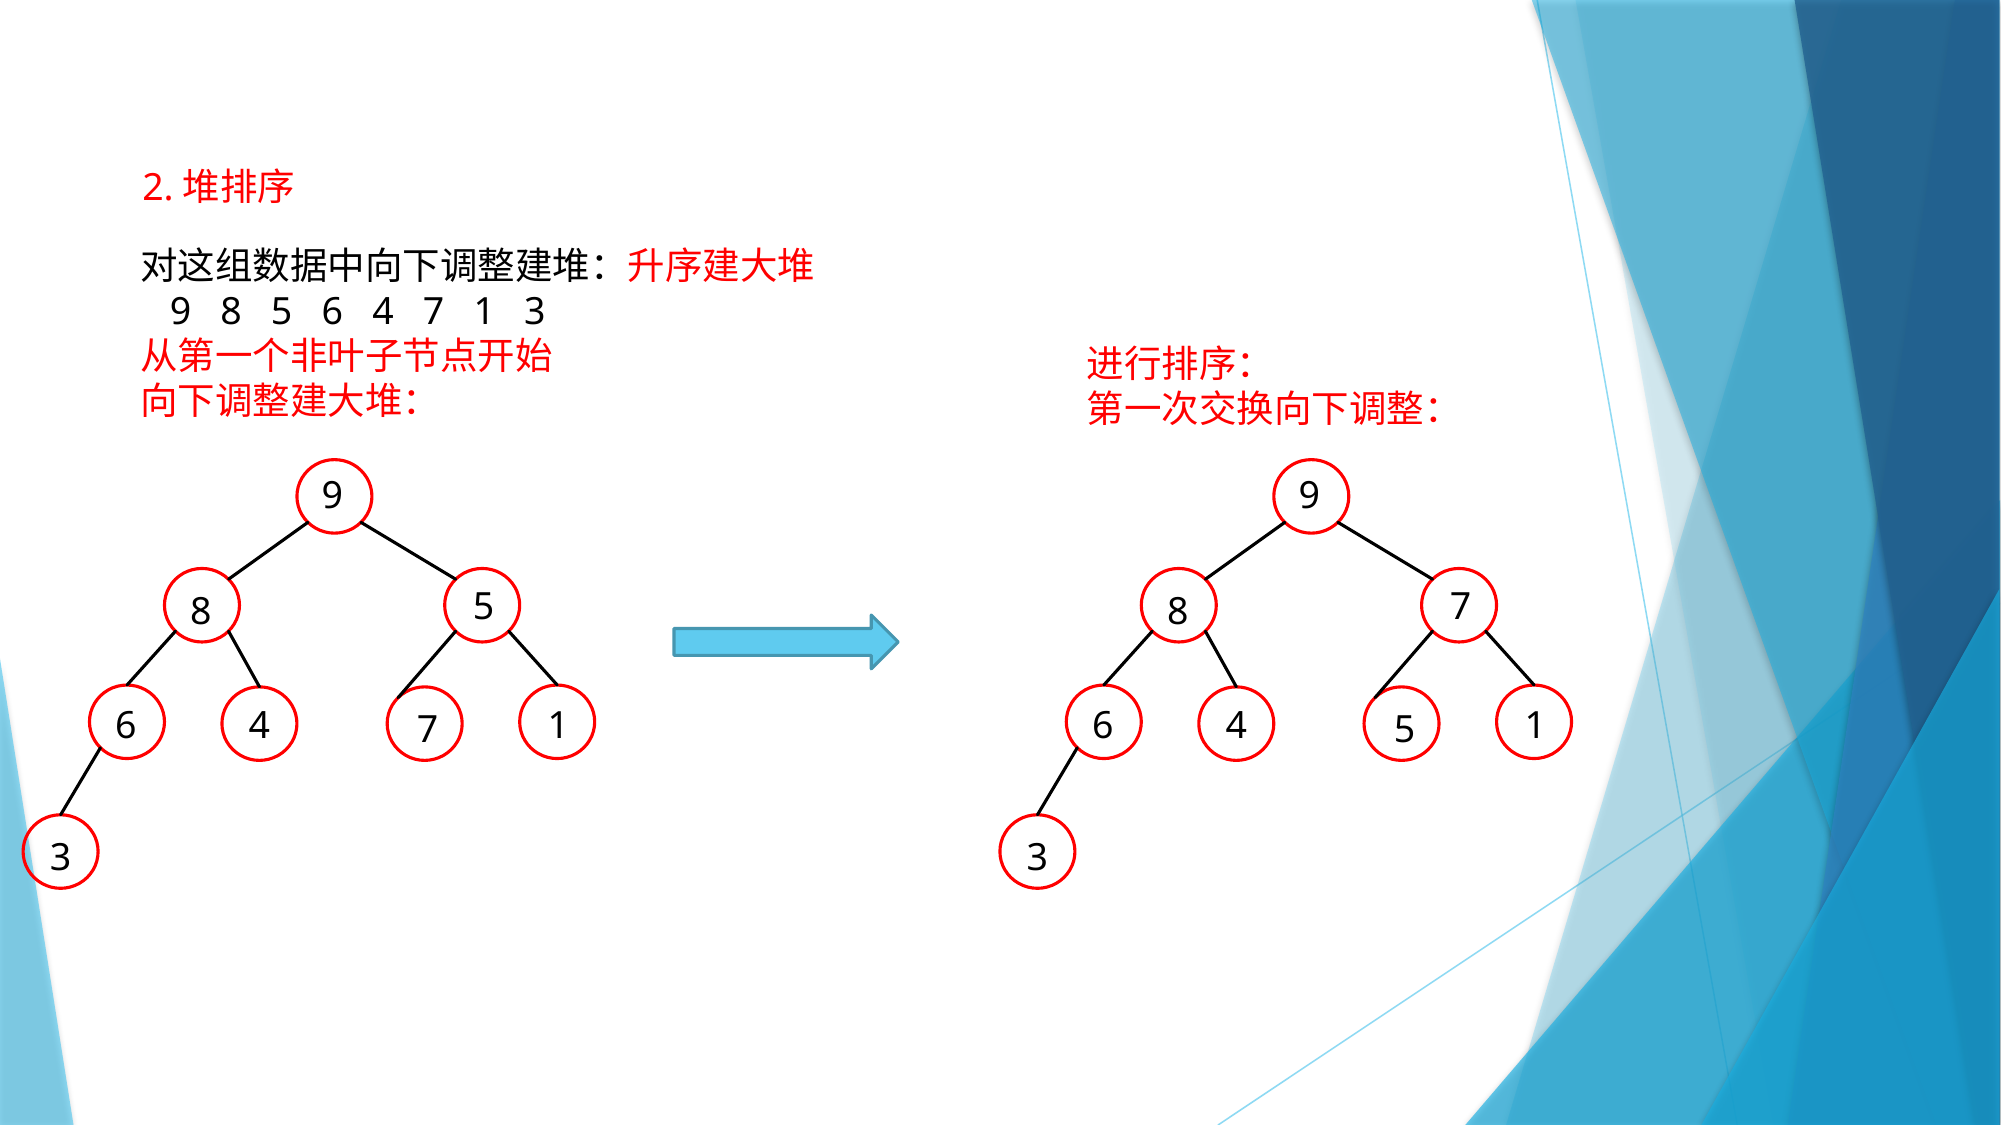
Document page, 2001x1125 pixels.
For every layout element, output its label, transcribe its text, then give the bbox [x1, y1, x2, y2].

text_box [101, 683, 125, 693]
text_box [460, 566, 505, 574]
text_box [1064, 693, 1077, 746]
text_box [263, 685, 283, 693]
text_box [126, 630, 176, 686]
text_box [1204, 630, 1237, 688]
text_box 对这组数据中向下调整建堆：升序建大堆 9 8 5 6 4 7 1 3 从第一个非叶子节点开始 向下调整建大堆： [125, 234, 836, 430]
text_box [518, 694, 532, 751]
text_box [1374, 630, 1434, 699]
text_box 7 [1435, 574, 1487, 635]
text_box 1 [532, 693, 584, 753]
text_box [559, 683, 583, 693]
text_box [21, 813, 64, 881]
text_box [1082, 753, 1127, 761]
text_box [312, 524, 357, 535]
text_box [1078, 683, 1102, 693]
text_box [672, 613, 900, 671]
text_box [228, 630, 261, 688]
text_box 9 [1283, 464, 1335, 524]
text_box [313, 458, 356, 464]
text_box 4 [1210, 693, 1262, 753]
text_box 6 [1077, 693, 1129, 753]
text_box [1431, 704, 1441, 749]
text_box [1240, 685, 1260, 693]
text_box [1036, 747, 1078, 816]
text_box [534, 753, 580, 761]
text_box 4 [233, 693, 285, 753]
text_box [1211, 694, 1276, 762]
text_box [1335, 465, 1351, 523]
text_box 进行排序： 第一次交换向下调整： [1071, 333, 1535, 438]
text_box [295, 470, 306, 521]
text_box [1290, 458, 1333, 464]
text_box [152, 694, 167, 752]
text_box [162, 566, 223, 629]
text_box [1103, 630, 1153, 686]
text_box [234, 694, 299, 762]
text_box [1561, 694, 1574, 750]
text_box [508, 630, 558, 686]
text_box 8 [175, 579, 227, 639]
text_box 1 [1509, 693, 1561, 753]
text_box [1160, 639, 1198, 644]
text_box [1289, 524, 1334, 535]
text_box [1020, 886, 1055, 890]
text_box [358, 465, 374, 523]
text_box [998, 813, 1041, 880]
text_box [1362, 701, 1379, 755]
text_box [407, 758, 442, 762]
text_box 5 [458, 574, 510, 635]
text_box [1204, 587, 1218, 629]
text_box 2.堆排序 [127, 155, 591, 216]
text_box [1487, 578, 1499, 629]
text_box [510, 578, 522, 629]
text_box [227, 521, 309, 580]
text_box [1495, 694, 1509, 752]
text_box [584, 693, 597, 750]
text_box [183, 639, 221, 644]
text_box [227, 587, 242, 629]
text_box [105, 753, 150, 761]
text_box [385, 701, 402, 755]
text_box [1272, 470, 1283, 521]
text_box 5 [1379, 707, 1431, 758]
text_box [360, 521, 457, 580]
text_box [454, 704, 464, 749]
text_box [87, 694, 100, 746]
text_box 7 [402, 707, 454, 758]
text_box [1139, 566, 1199, 629]
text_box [397, 630, 457, 699]
text_box [220, 696, 233, 752]
text_box [1197, 696, 1210, 752]
text_box [1536, 683, 1560, 693]
text_box 3 [1011, 825, 1063, 886]
text_box [43, 886, 78, 890]
text_box [1384, 758, 1419, 762]
text_box [1440, 566, 1482, 574]
text_box 9 [306, 464, 358, 524]
text_box [1129, 694, 1143, 751]
text_box [1420, 587, 1435, 631]
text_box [1337, 521, 1434, 580]
text_box [1437, 635, 1480, 644]
text_box [1063, 825, 1077, 881]
text_box [1511, 753, 1557, 761]
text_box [60, 747, 101, 816]
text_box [1204, 521, 1286, 580]
text_box 6 [100, 693, 152, 753]
text_box [460, 635, 503, 644]
text_box [87, 825, 100, 880]
text_box [443, 586, 458, 631]
text_box 8 [1152, 579, 1204, 639]
text_box 3 [35, 825, 87, 886]
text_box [1485, 630, 1535, 686]
